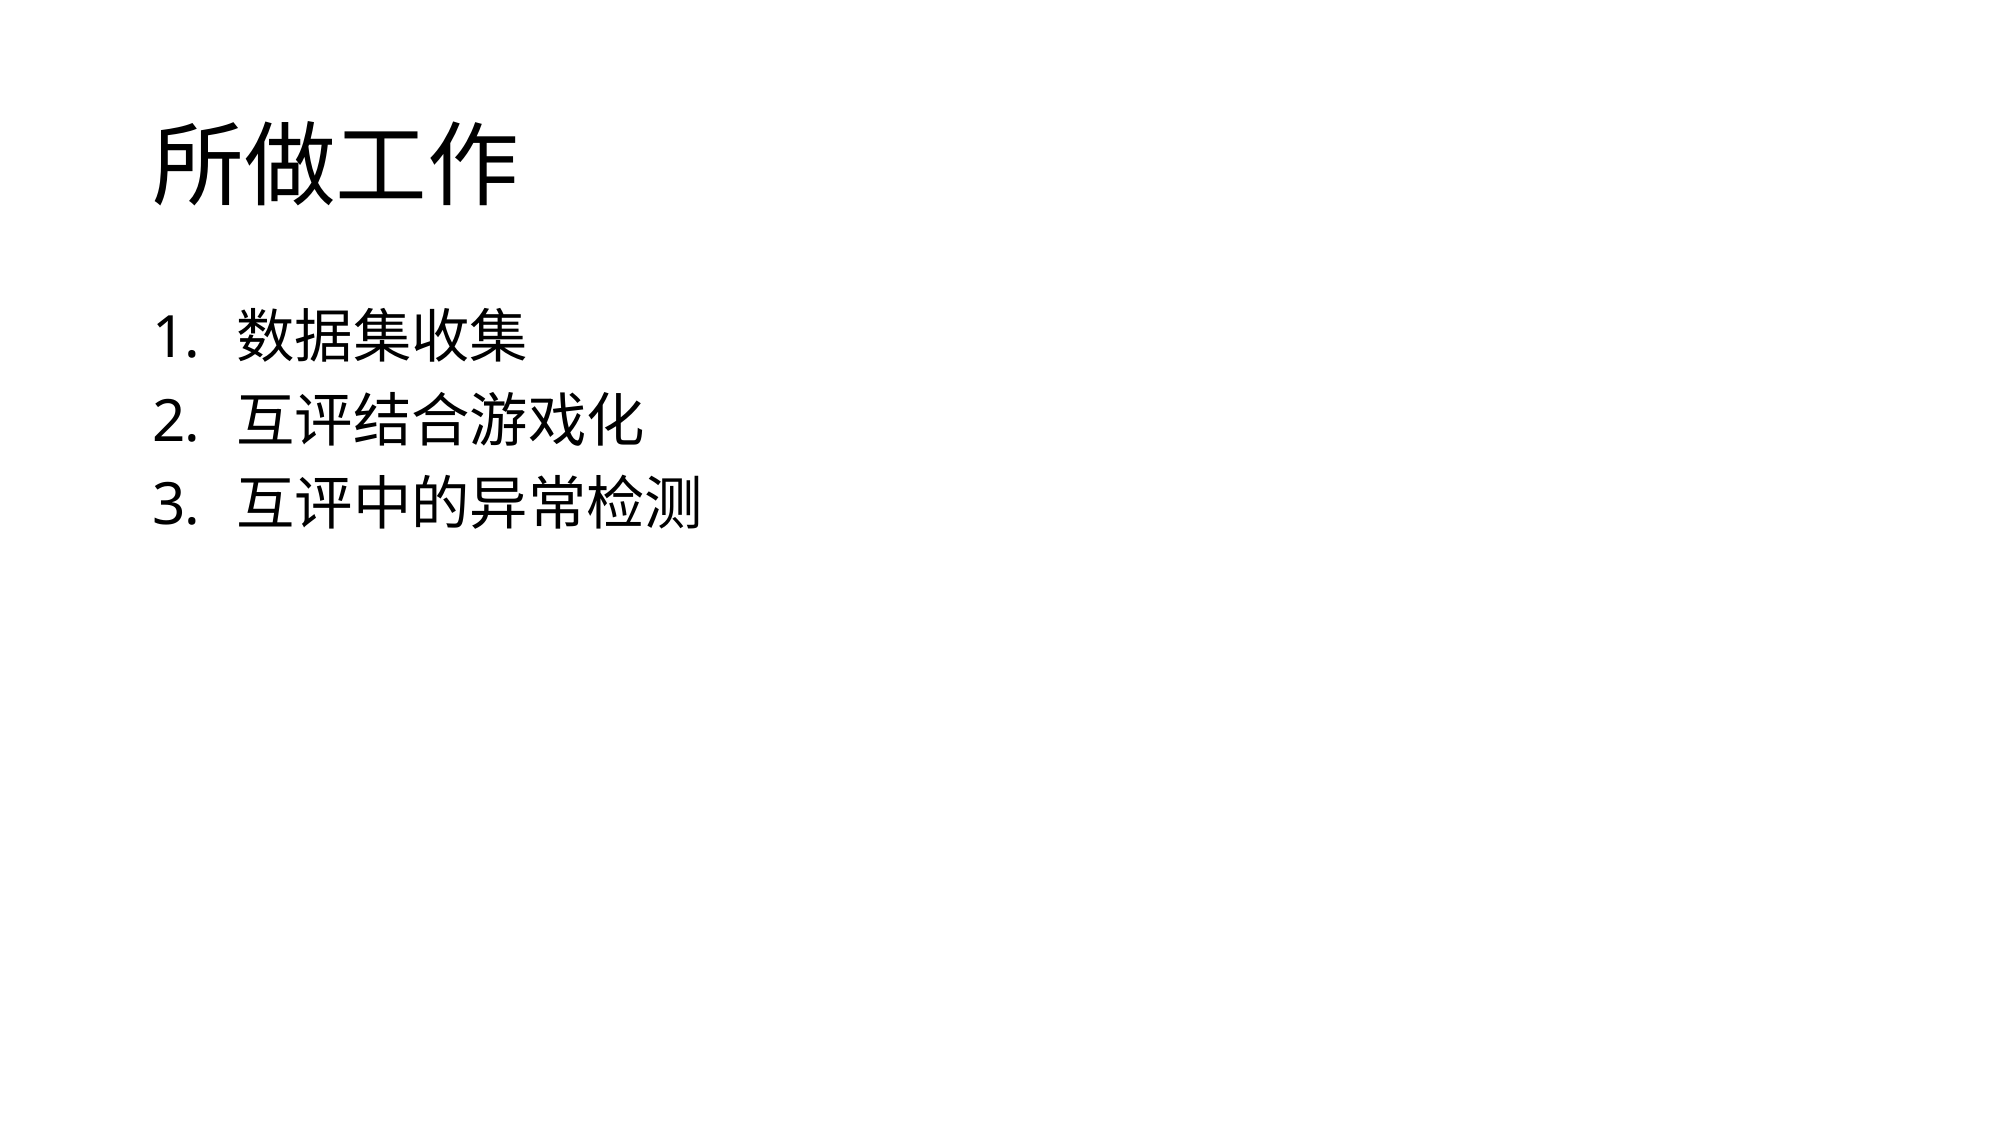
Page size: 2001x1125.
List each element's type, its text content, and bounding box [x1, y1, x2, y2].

title 所做工作 [137, 59, 1863, 278]
list 数据集收集 互评结合游戏化 互评中的异常检测 [137, 299, 1863, 1014]
